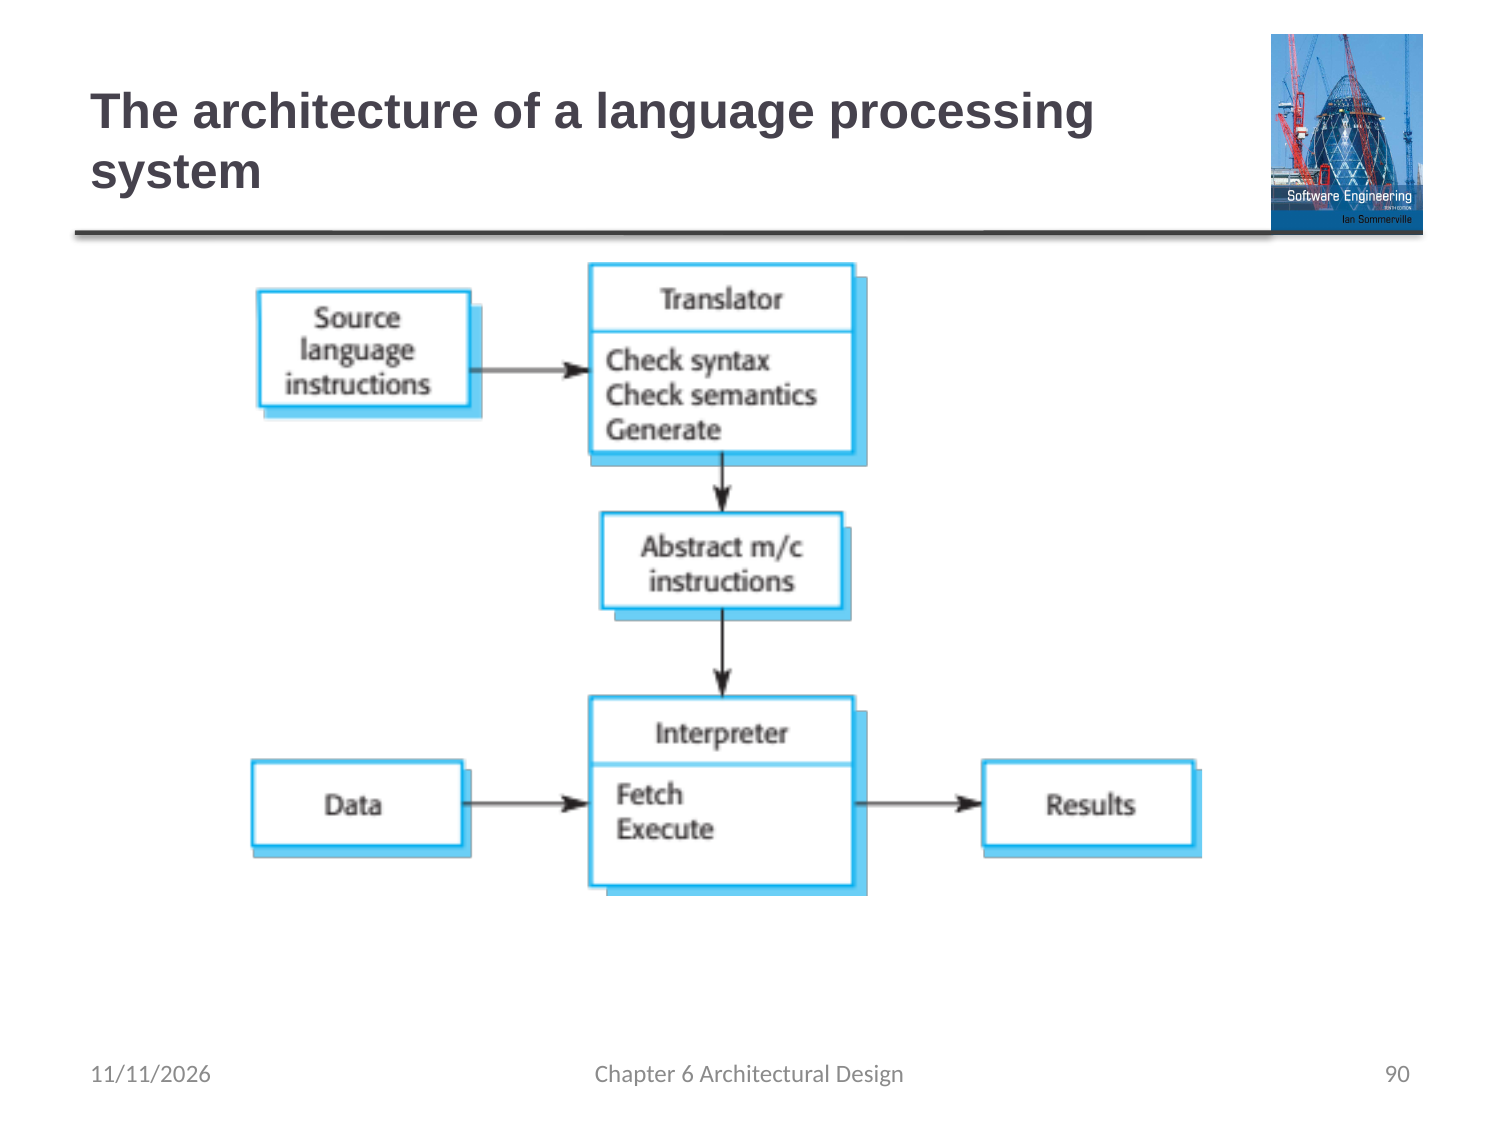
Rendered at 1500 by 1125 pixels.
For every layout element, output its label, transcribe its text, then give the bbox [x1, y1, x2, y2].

picture [1271, 34, 1423, 230]
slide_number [75, 1042, 425, 1103]
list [150, 262, 1302, 896]
slide_number 90 [1074, 1042, 1425, 1103]
title The architecture of a language processing system [74, 44, 1272, 233]
footer Chapter 6 Architectural Design [512, 1042, 988, 1103]
